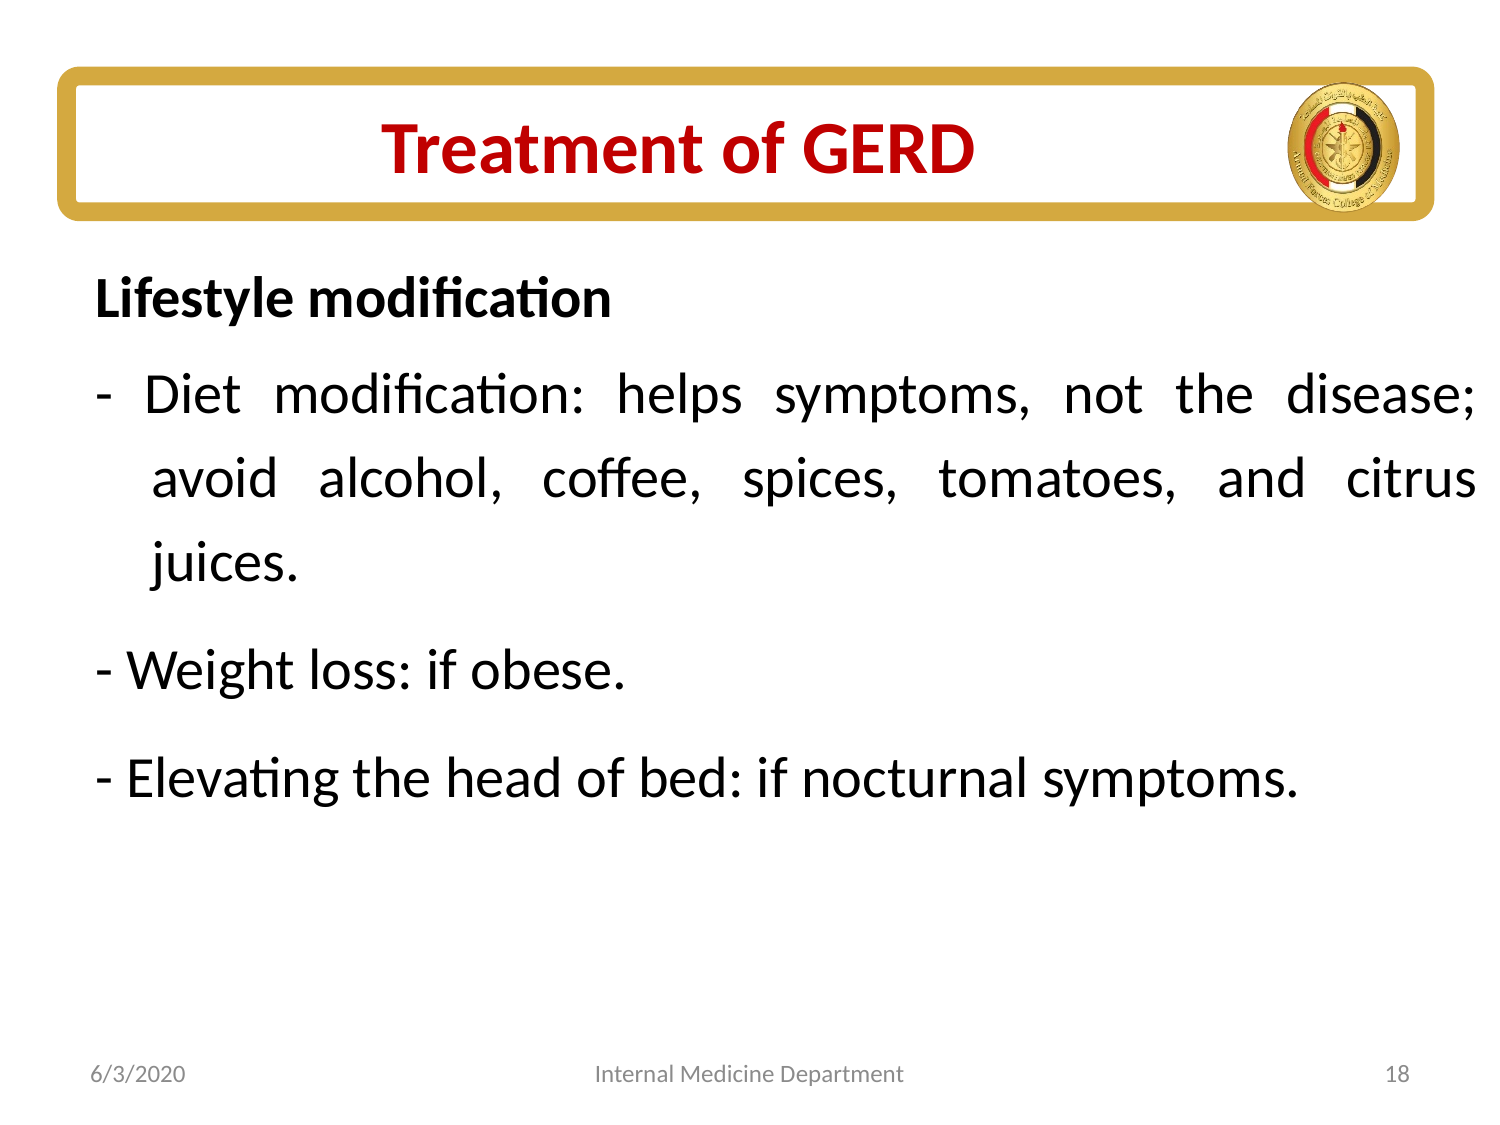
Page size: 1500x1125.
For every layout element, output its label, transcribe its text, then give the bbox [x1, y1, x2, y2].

title Treatment of GERD [66, 98, 1292, 189]
slide_number 18 [1074, 1042, 1425, 1103]
picture [1292, 82, 1400, 213]
footer Internal Medicine Department [512, 1042, 988, 1103]
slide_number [75, 1042, 425, 1103]
list Lifestyle modification - Diet modification: helps symptoms, not the disease; avoid alcohol, coffee, spices, tomatoes, and citrus juices. - Weight loss: if obese. - Elevating the head of bed: if nocturnal symptoms. [80, 237, 1493, 1063]
